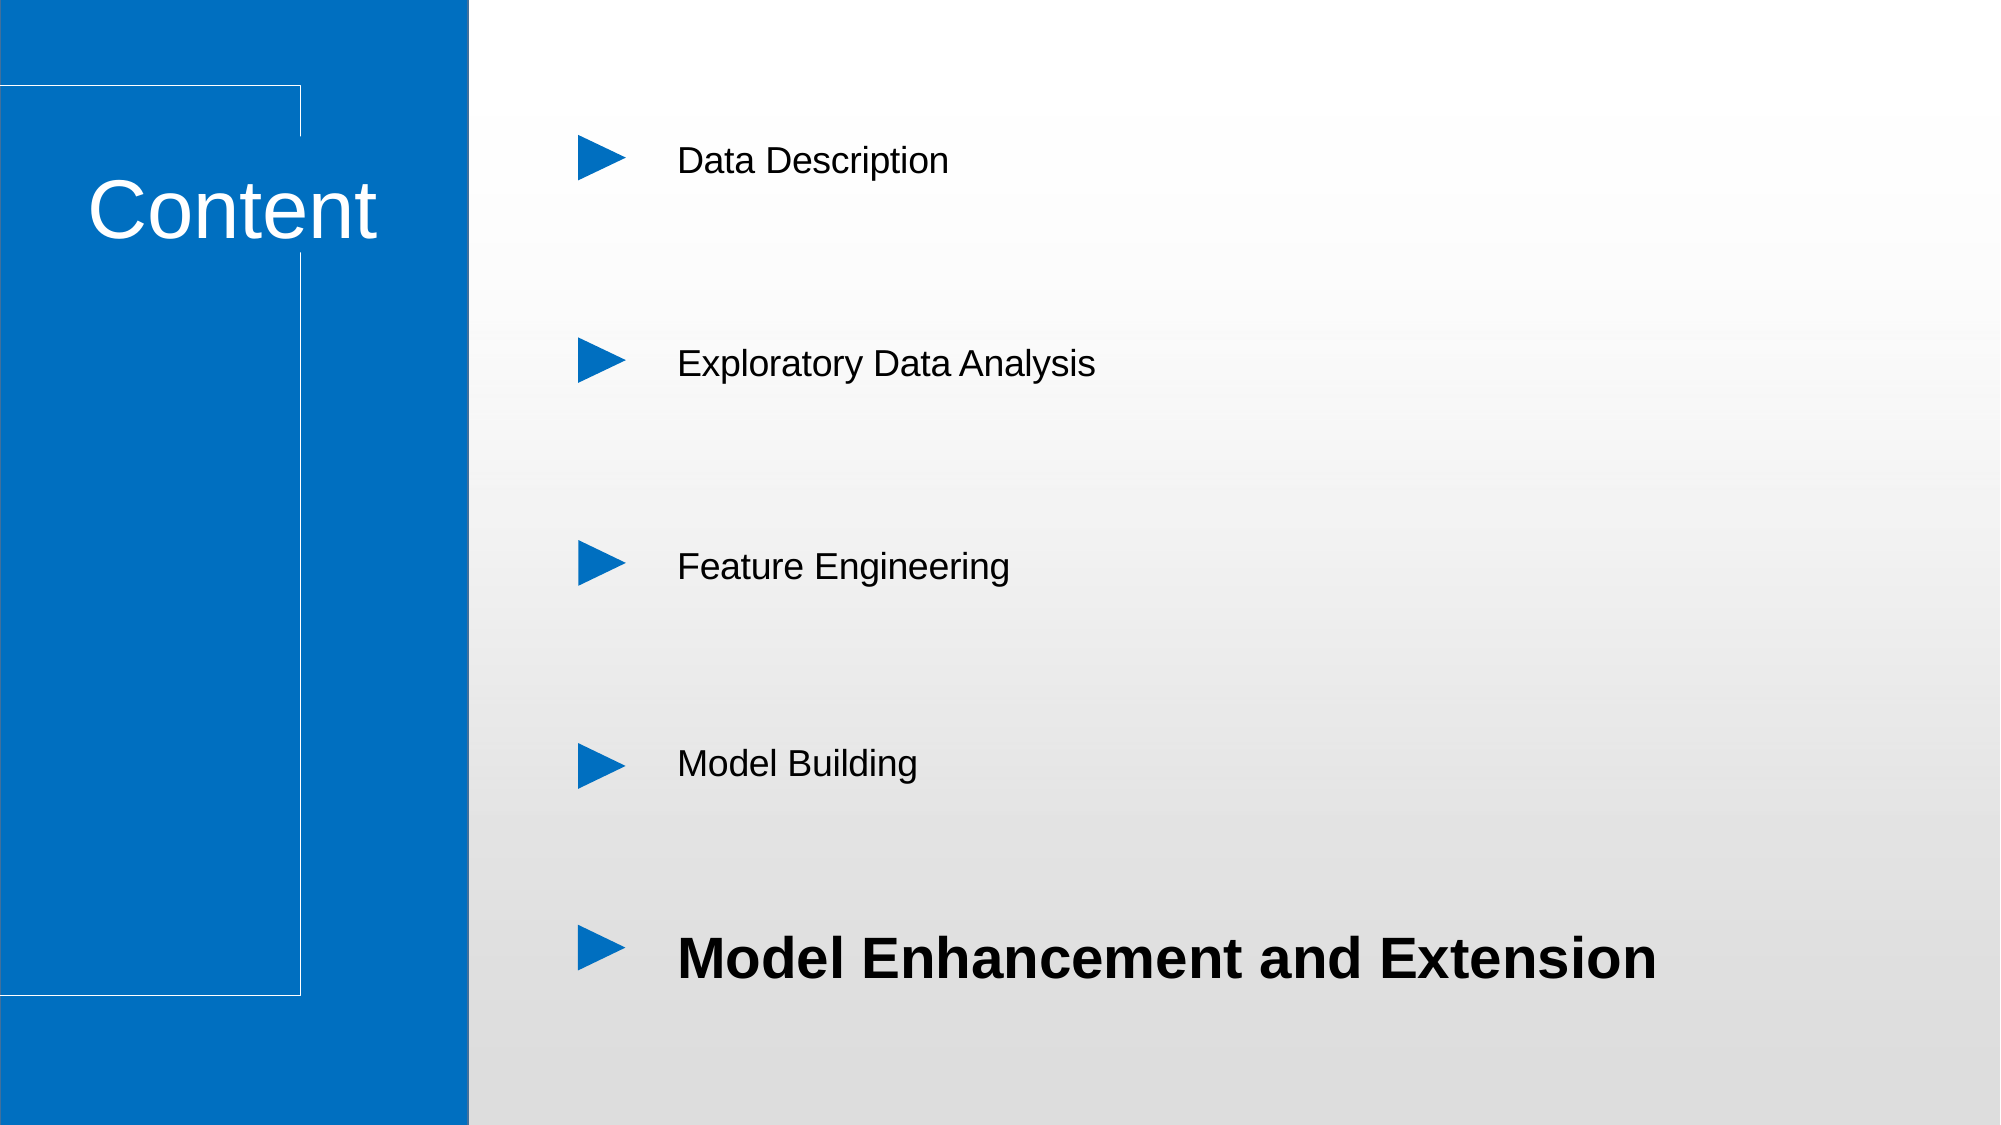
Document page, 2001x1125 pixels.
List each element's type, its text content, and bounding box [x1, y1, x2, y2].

text_box [0, 85, 301, 996]
text_box [577, 924, 626, 971]
text_box [578, 743, 626, 789]
text_box [469, 49, 2000, 1125]
text_box [578, 134, 626, 181]
title Content [85, 155, 387, 344]
text_box Exploratory Data Analysis [675, 338, 1163, 384]
text_box Data Description [674, 136, 1268, 182]
text_box [0, 0, 468, 1125]
text_box [49, 136, 381, 253]
text_box Feature Engineering [675, 541, 1084, 587]
text_box [578, 337, 626, 383]
text_box Model Enhancement and Extension [674, 920, 1788, 991]
text_box [578, 540, 626, 586]
text_box Model Building [675, 738, 1213, 784]
